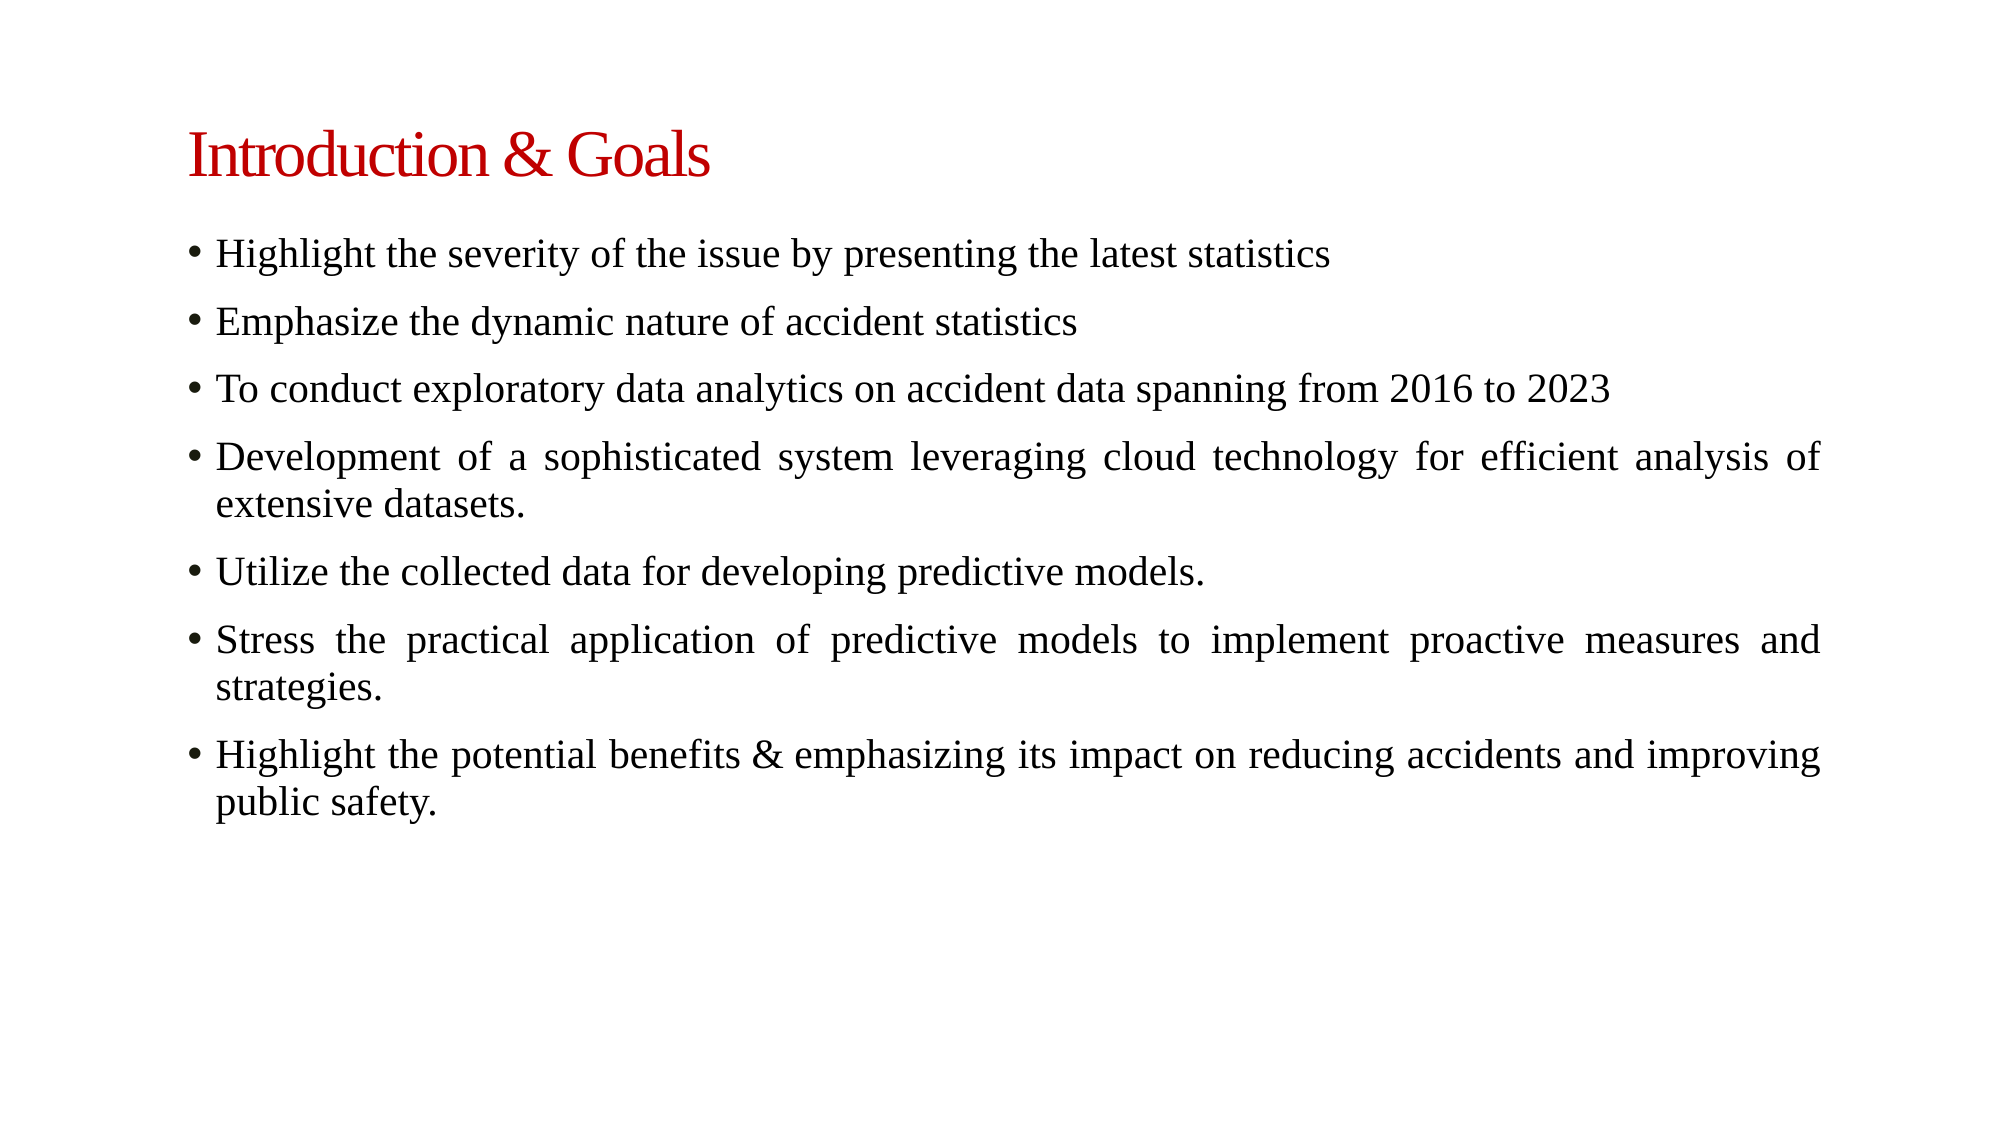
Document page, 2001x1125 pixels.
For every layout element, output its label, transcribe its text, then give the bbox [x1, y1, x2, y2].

text_box Highlight the severity of the issue by presenting the latest statistics Emphasize the dynamic nature of accident statistics To conduct exploratory data analytics on accident data spanning from 2016 to 2023 Development of a sophisticated system leveraging cloud technology for efficient analysis of extensive datasets. Utilize the collected data for developing predictive models. Stress the practical application of predictive models to implement proactive measures and strategies. Highlight the potential benefits & emphasizing its impact on reducing accidents and improving public safety. [179, 221, 1830, 987]
title Introduction & Goals [180, 112, 1800, 221]
